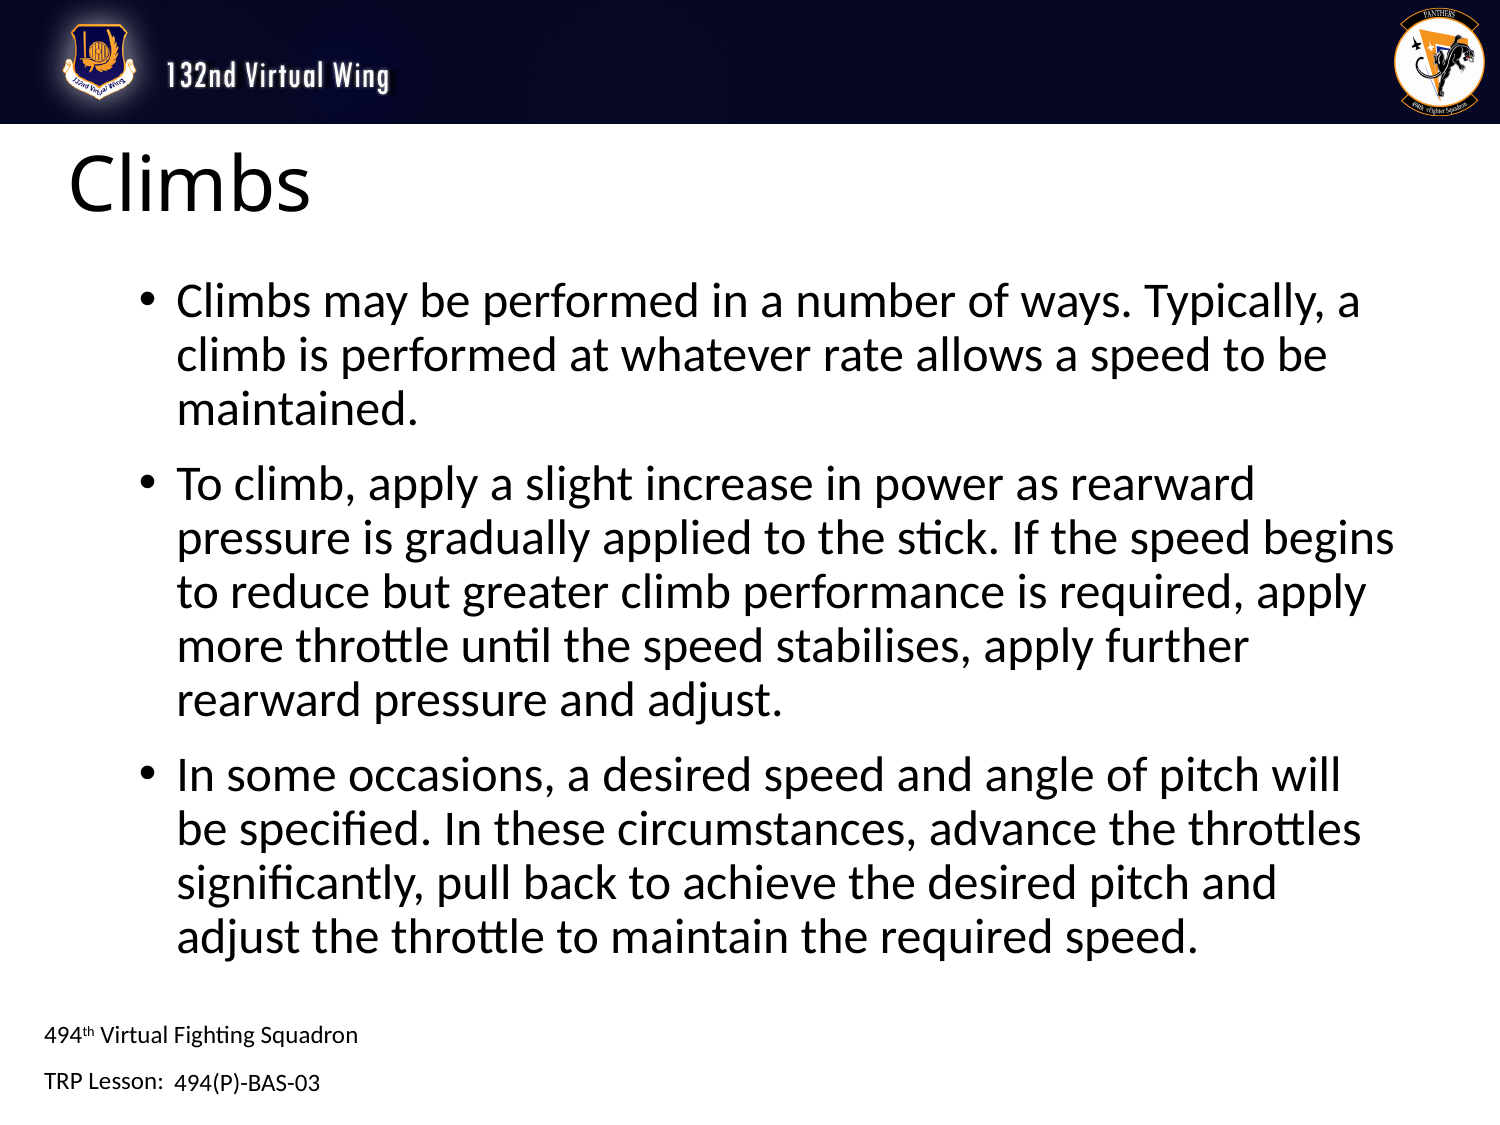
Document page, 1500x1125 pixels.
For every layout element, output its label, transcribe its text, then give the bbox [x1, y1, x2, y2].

picture [0, 0, 1500, 124]
title Climbs [53, 137, 1347, 268]
text_box 494(P)-BAS-03 [159, 1058, 396, 1104]
list Climbs may be performed in a number of ways. Typically, a climb is performed at whatever rate allows a speed to be maintained. To climb, apply a slight increase in power as rearward pressure is gradually applied to the stick. If the speed begins to reduce but greater climb performance is required, apply more throttle until the speed stabilises, apply further rearward pressure and adjust. In some occasions, a desired speed and angle of pitch will be specified. In these circumstances, advance the throttles significantly, pull back to achieve the desired pitch and adjust the throttle to maintain the required speed. [123, 267, 1418, 981]
